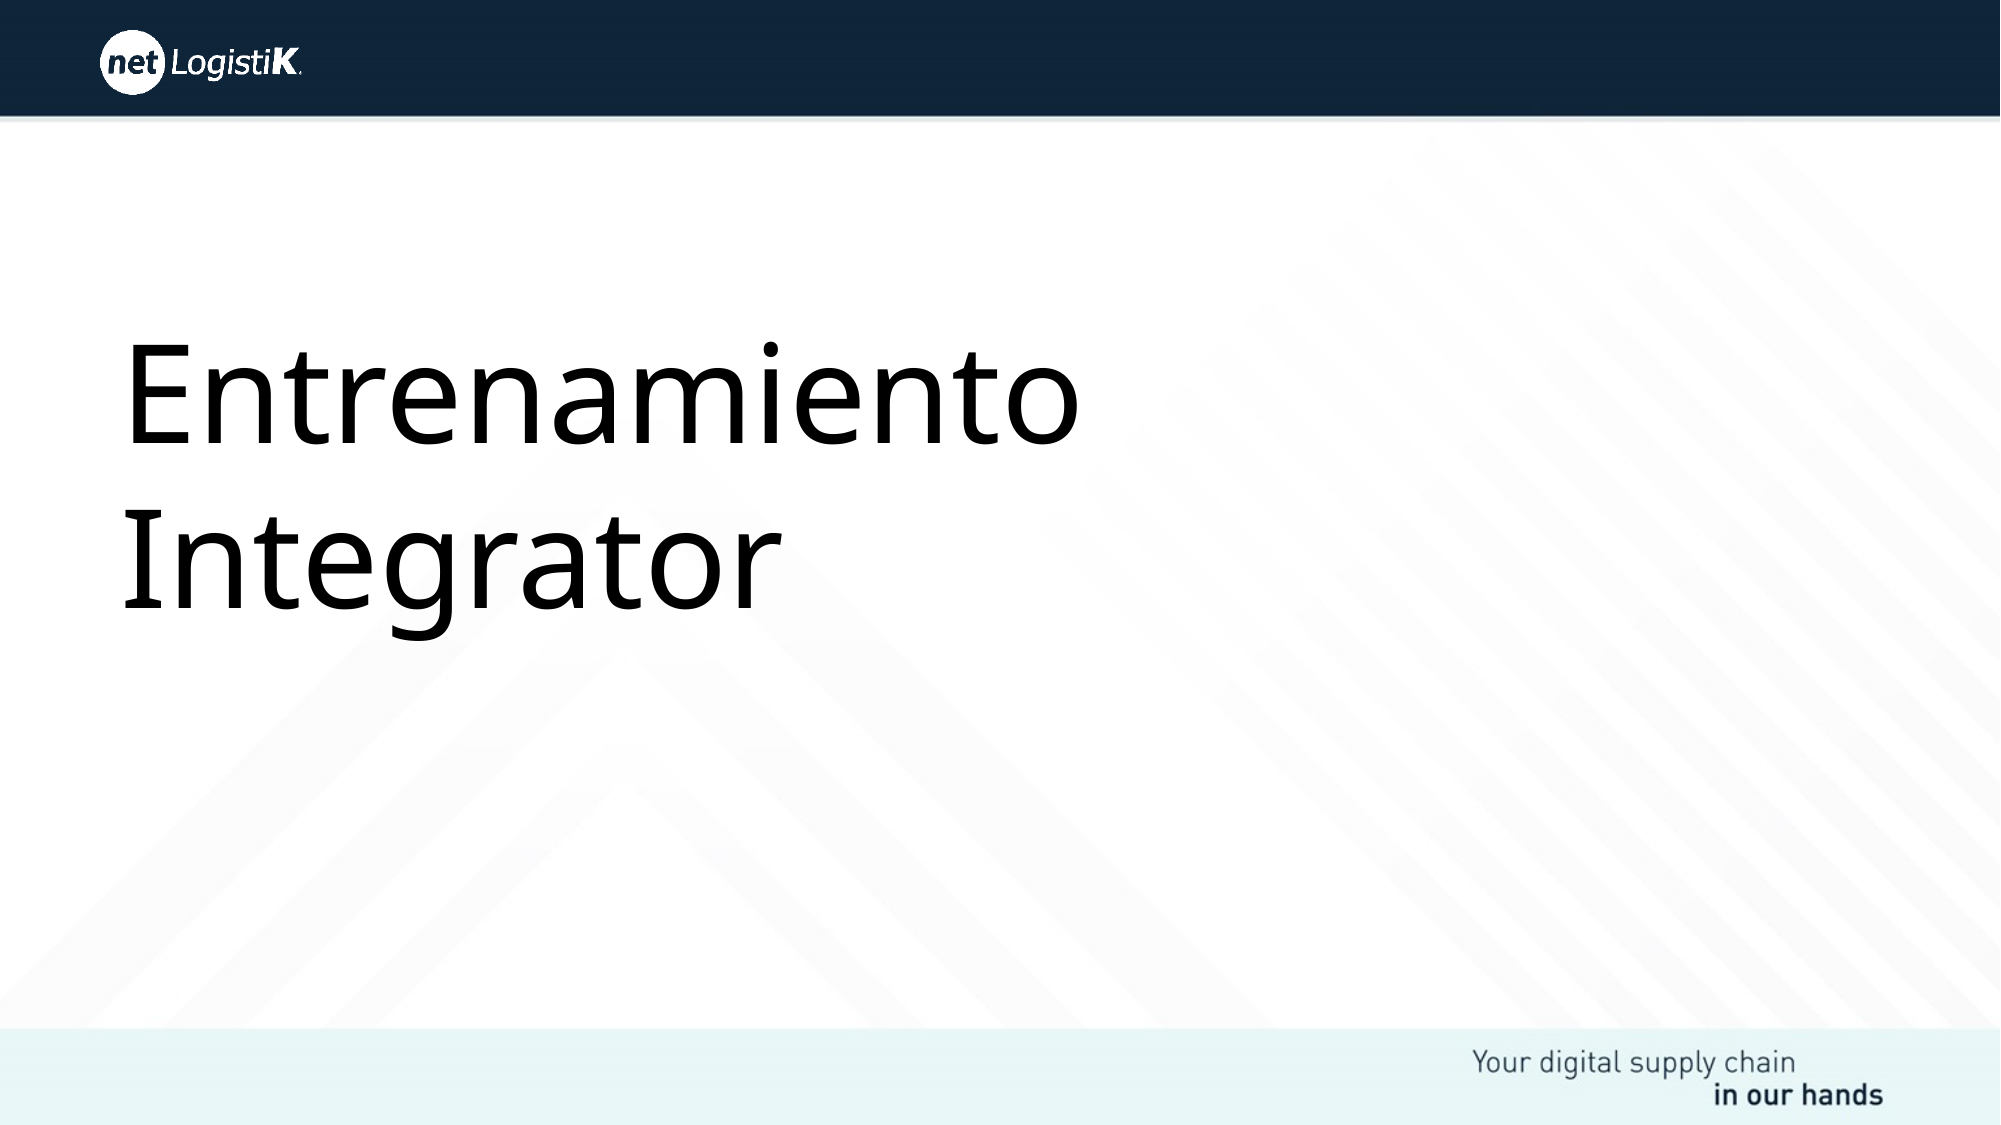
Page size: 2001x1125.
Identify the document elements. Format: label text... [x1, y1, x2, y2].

picture [0, 0, 2000, 1125]
title Entrenamiento Integrator [120, 303, 1621, 637]
